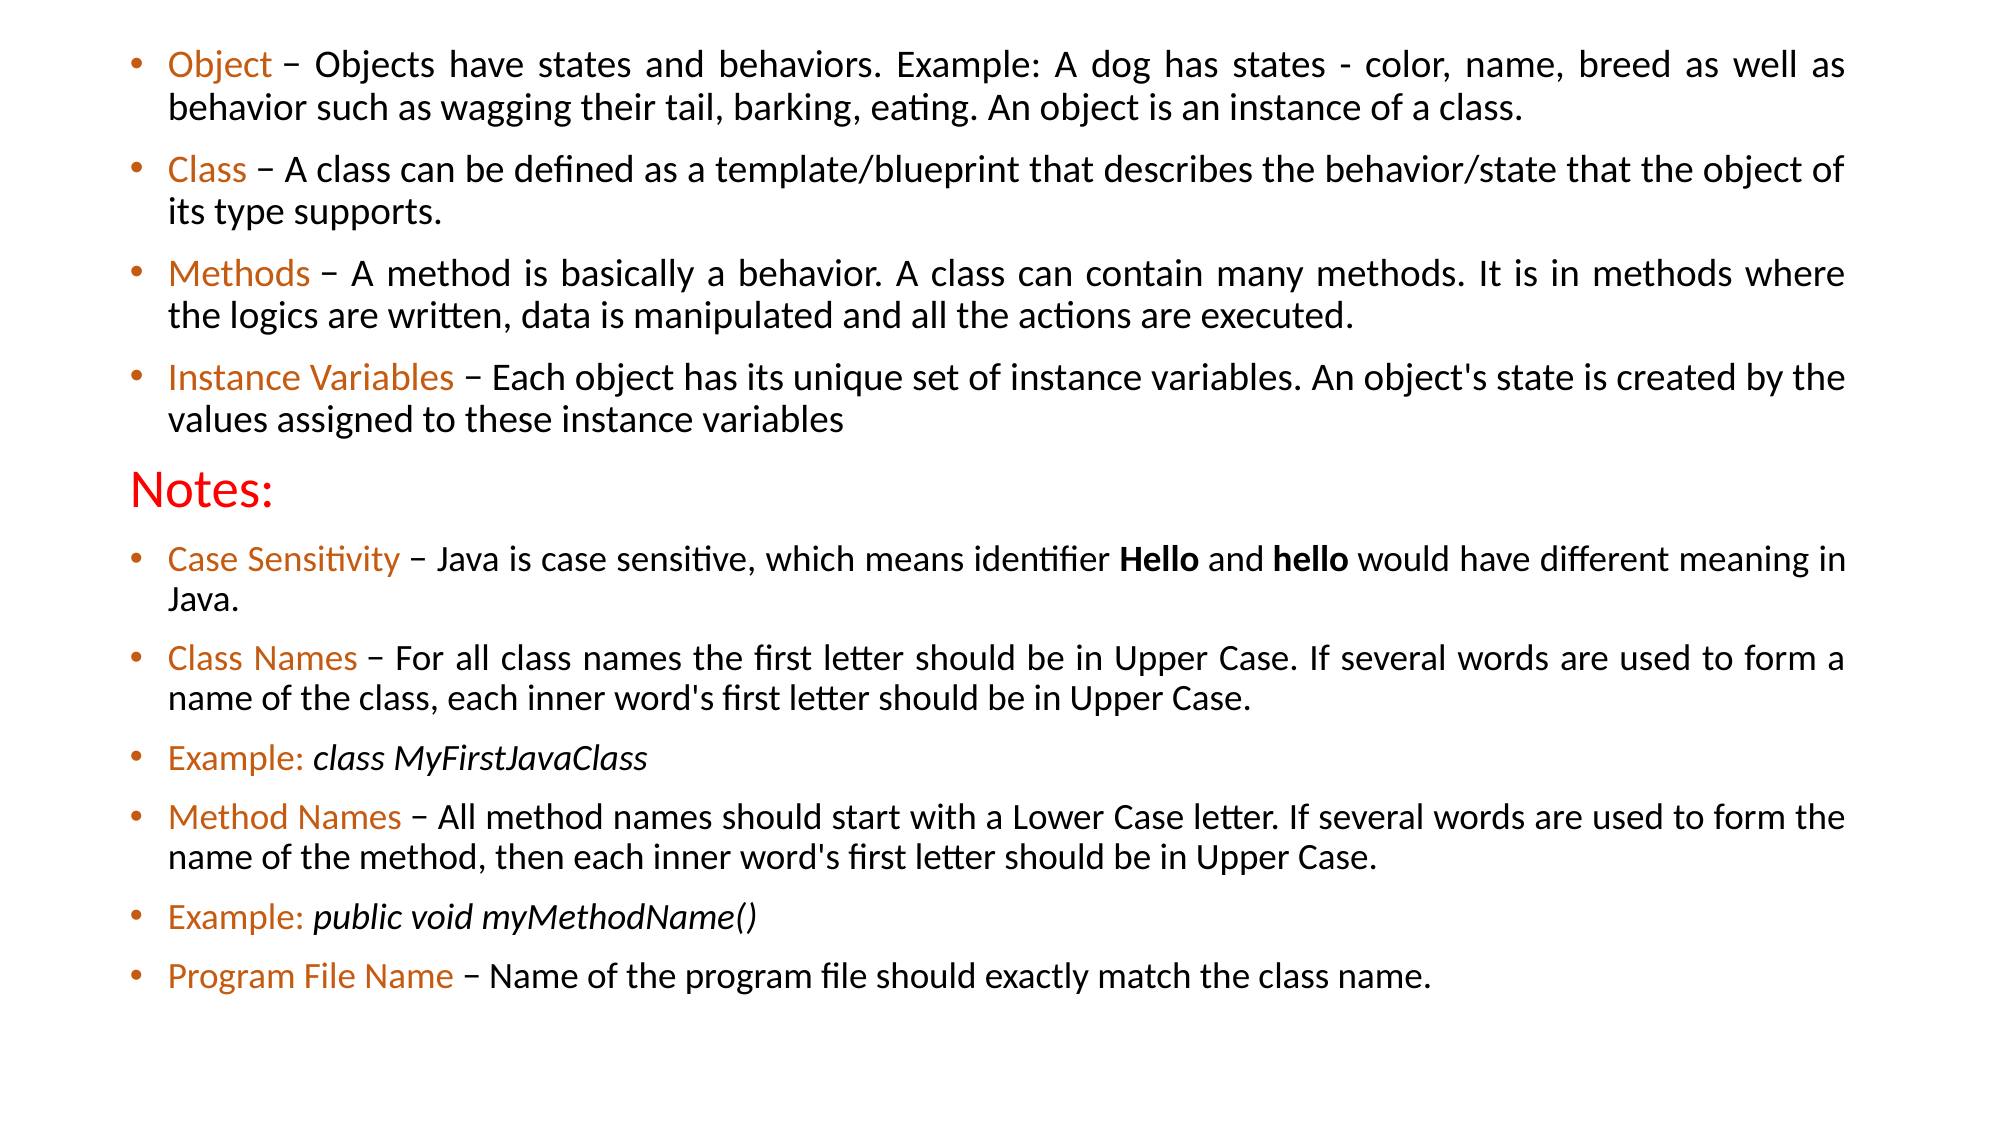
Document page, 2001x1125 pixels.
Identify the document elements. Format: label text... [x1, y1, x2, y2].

list Object − Objects have states and behaviors. Example: A dog has states - color, name, breed as well as behavior such as wagging their tail, barking, eating. An object is an instance of a class. Class − A class can be defined as a template/blueprint that describes the behavior/state that the object of its type supports. Methods − A method is basically a behavior. A class can contain many methods. It is in methods where the logics are written, data is manipulated and all the actions are executed. Instance Variables − Each object has its unique set of instance variables. An object's state is created by the values assigned to these instance variables Notes: Case Sensitivity − Java is case sensitive, which means identifier Hello and hello would have different meaning in Java. Class Names − For all class names the first letter should be in Upper Case. If several words are used to form a name of the class, each inner word's first letter should be in Upper Case. Example: class MyFirstJavaClass Method Names − All method names should start with a Lower Case letter. If several words are used to form the name of the method, then each inner word's first letter should be in Upper Case. Example: public void myMethodName() Program File Name − Name of the program file should exactly match the class name. [114, 36, 1863, 1014]
